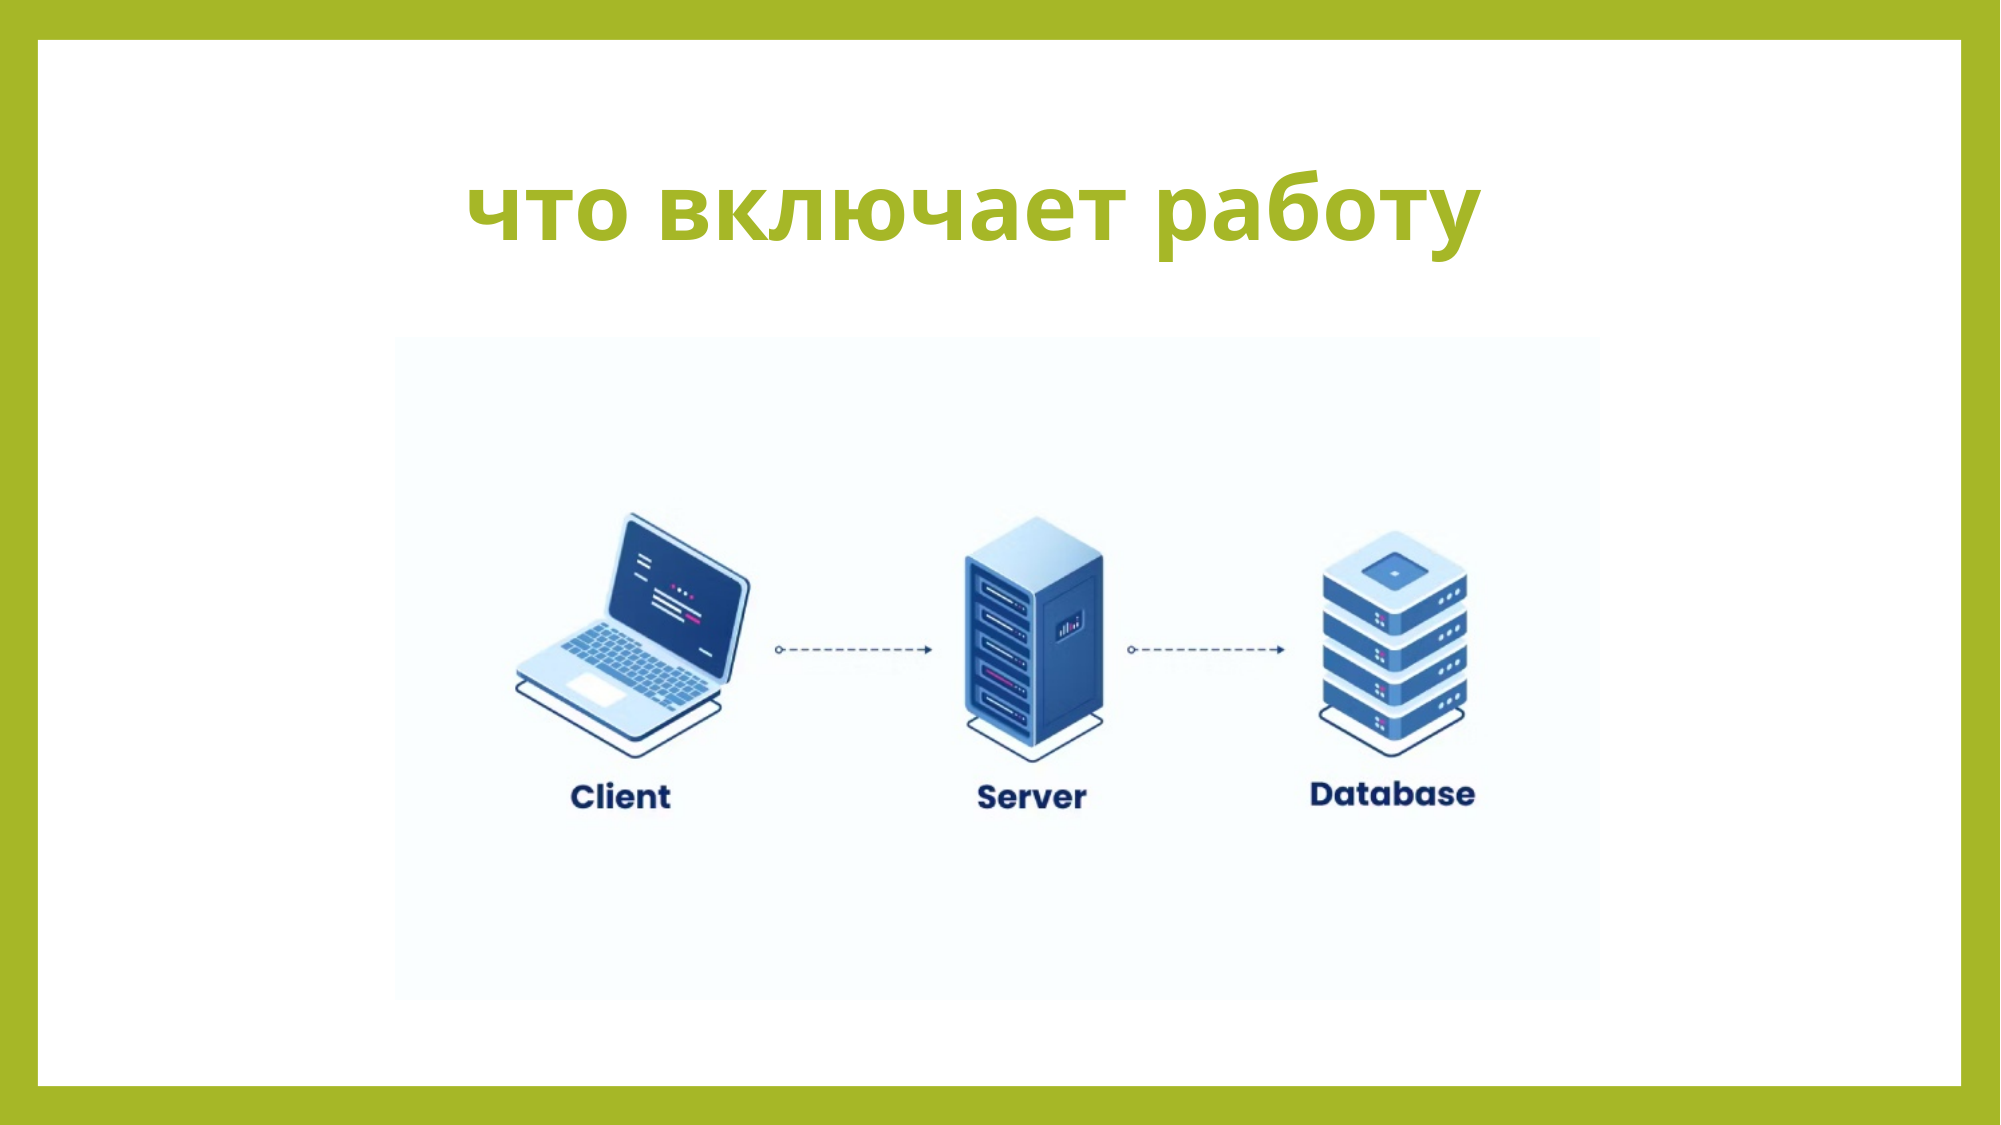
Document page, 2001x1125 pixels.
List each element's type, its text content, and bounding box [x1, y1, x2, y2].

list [394, 337, 1600, 1001]
title что включает работу [187, 99, 1808, 323]
